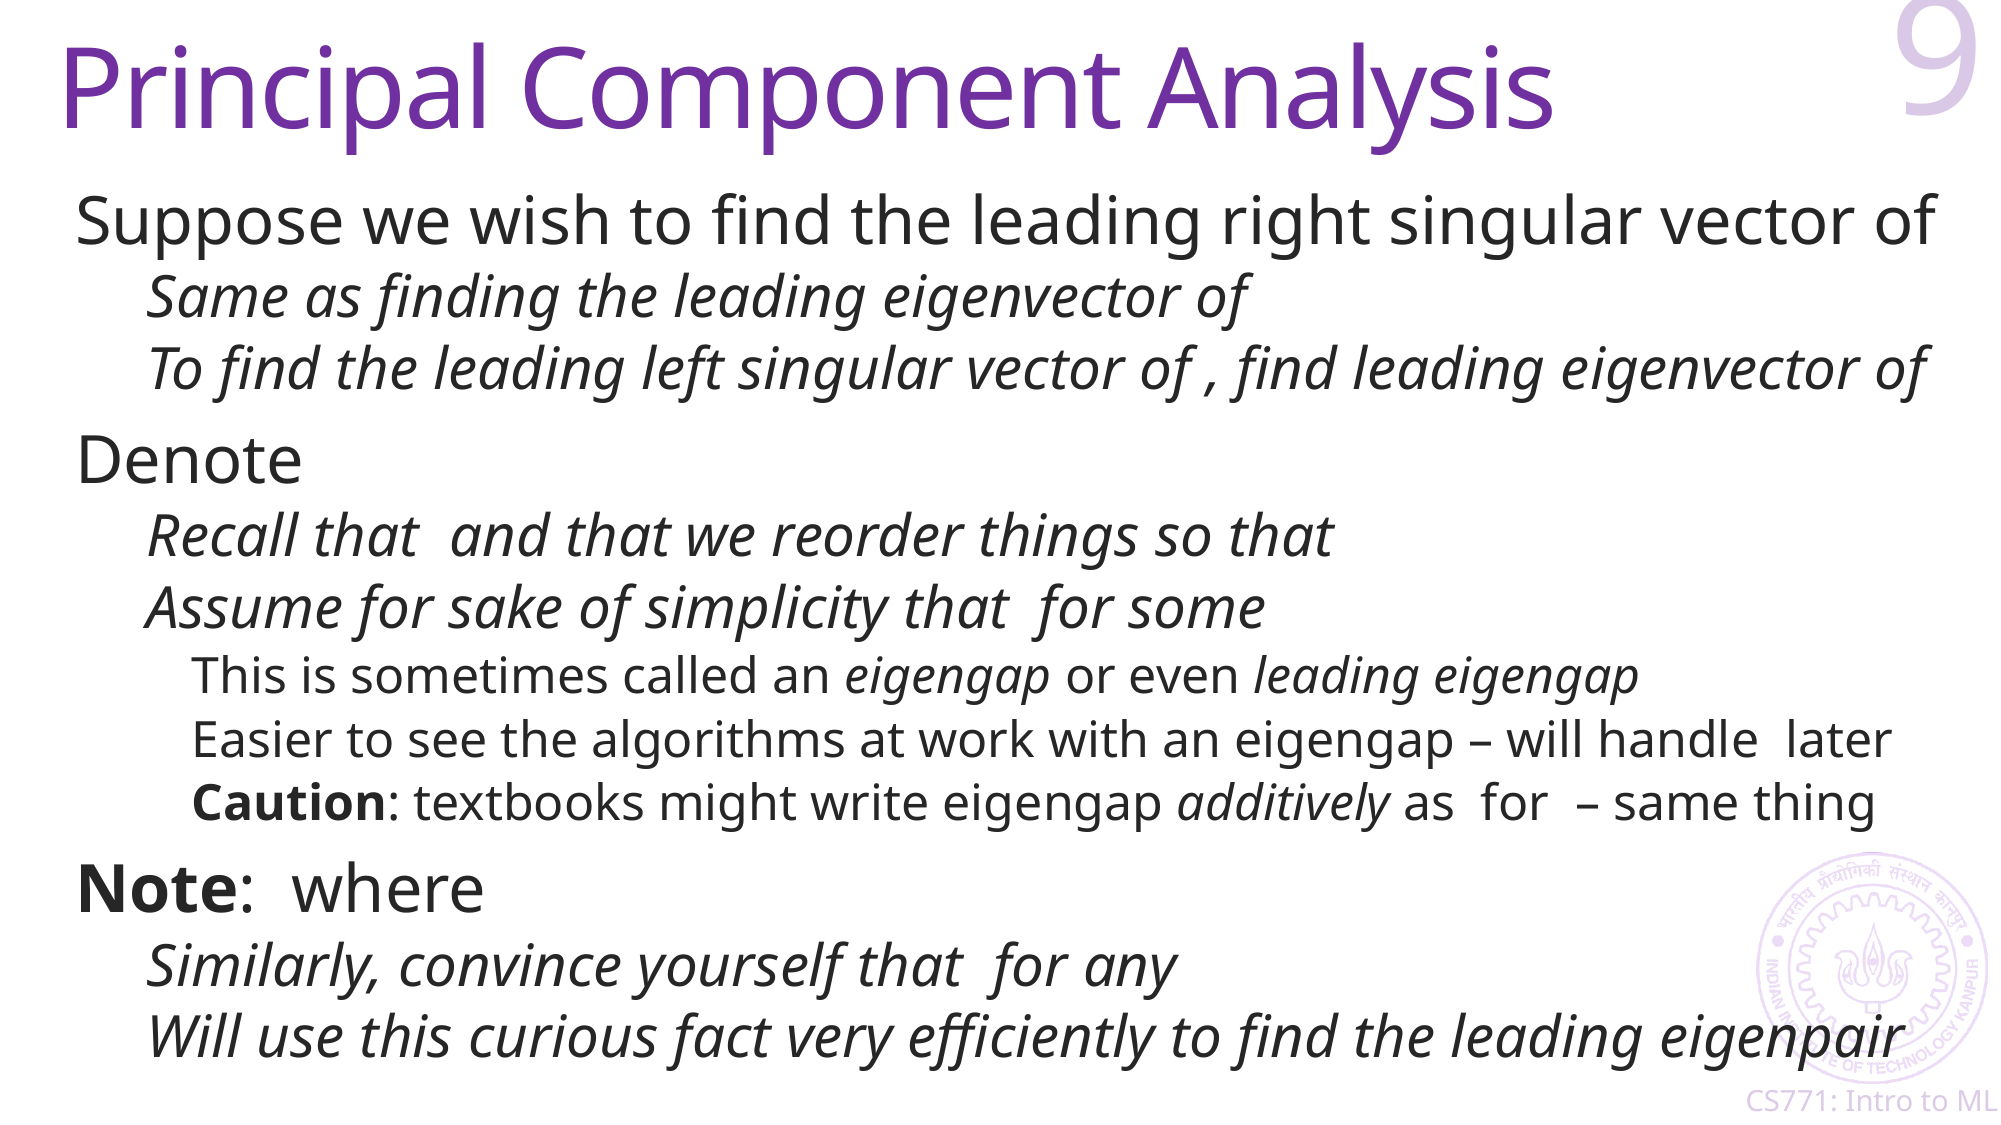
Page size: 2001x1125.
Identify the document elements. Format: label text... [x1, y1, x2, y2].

slide_number 9 [1520, 6, 2000, 183]
title Principal Component Analysis [41, 5, 1945, 183]
